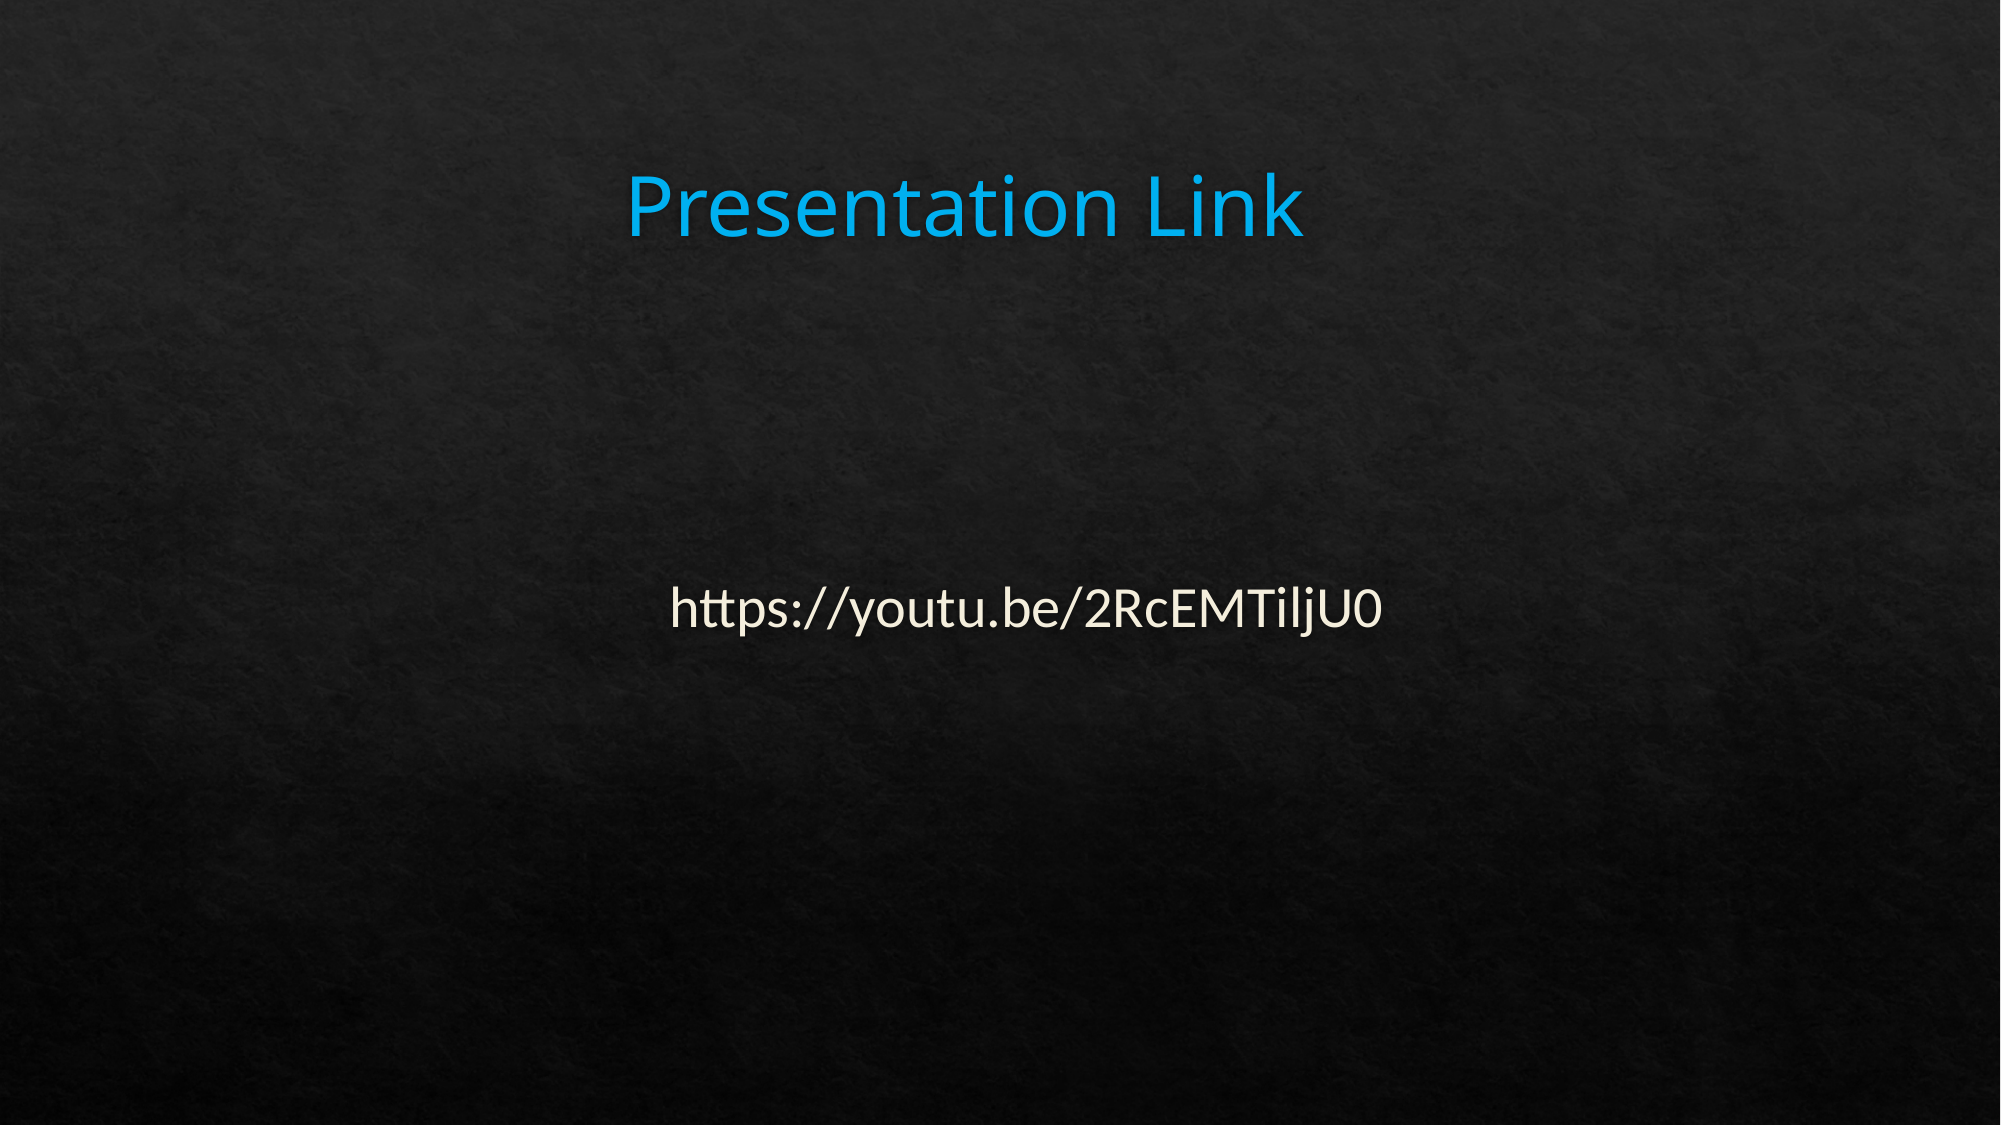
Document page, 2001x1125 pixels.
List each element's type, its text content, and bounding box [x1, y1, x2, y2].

title Presentation Link [149, 99, 1849, 321]
list https://youtu.be/2RcEMTiljU0 [177, 358, 1876, 843]
